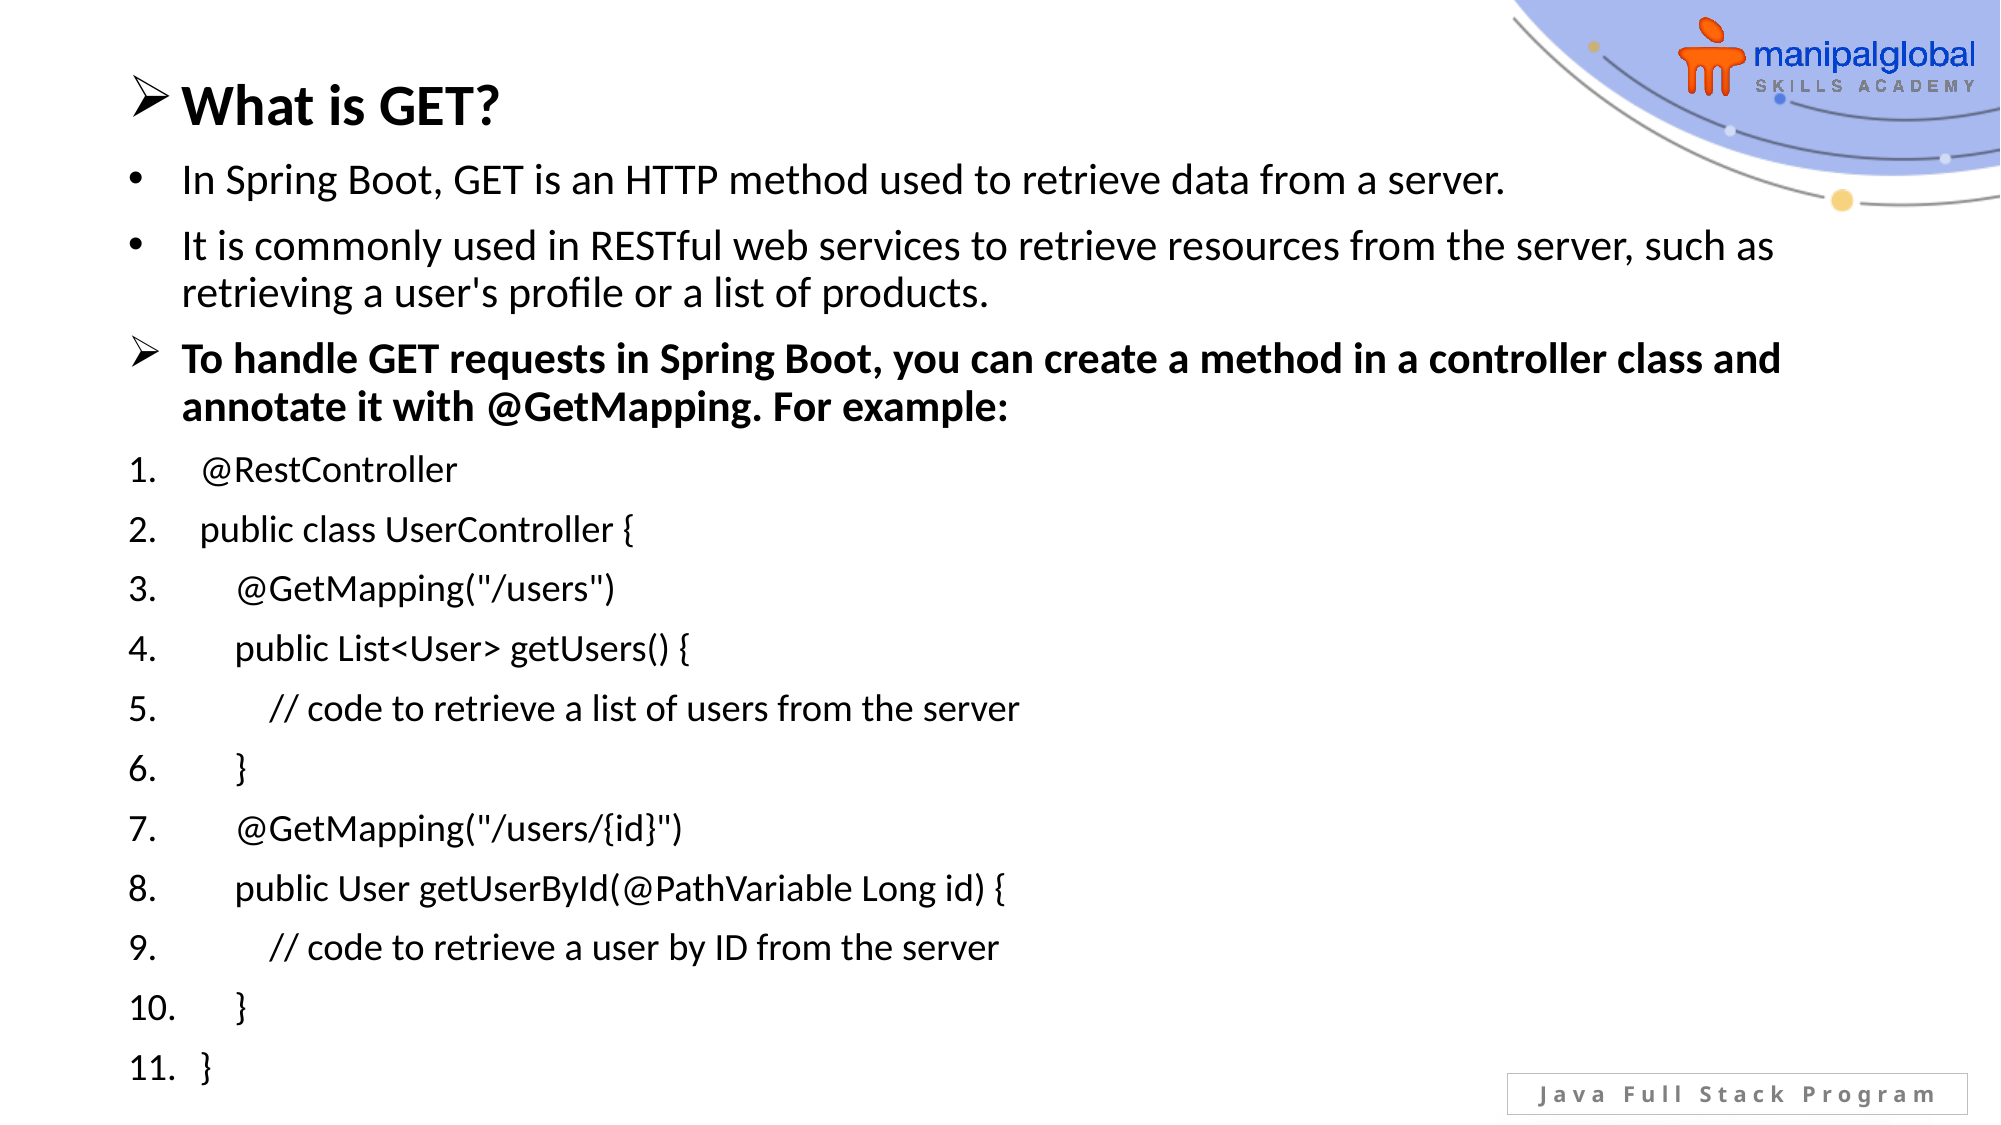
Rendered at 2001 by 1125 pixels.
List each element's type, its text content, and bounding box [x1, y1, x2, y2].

text_box Java Full Stack Program [1507, 1073, 1968, 1115]
subtitle What is GET? In Spring Boot, GET is an HTTP method used to retrieve data from a server. It is commonly used in RESTful web services to retrieve resources from the server, such as retrieving a user's profile or a list of products. To handle GET requests in Spring Boot, you can create a method in a controller class and annotate it with @GetMapping. For example: @RestController public class UserController { @GetMapping("/users") public List<User> getUsers() { // code to retrieve a list of users from the server } @GetMapping("/users/{id}") public User getUserById(@PathVariable Long id) { // code to retrieve a user by ID from the server } } [113, 67, 1924, 1108]
picture [0, 0, 2000, 1125]
